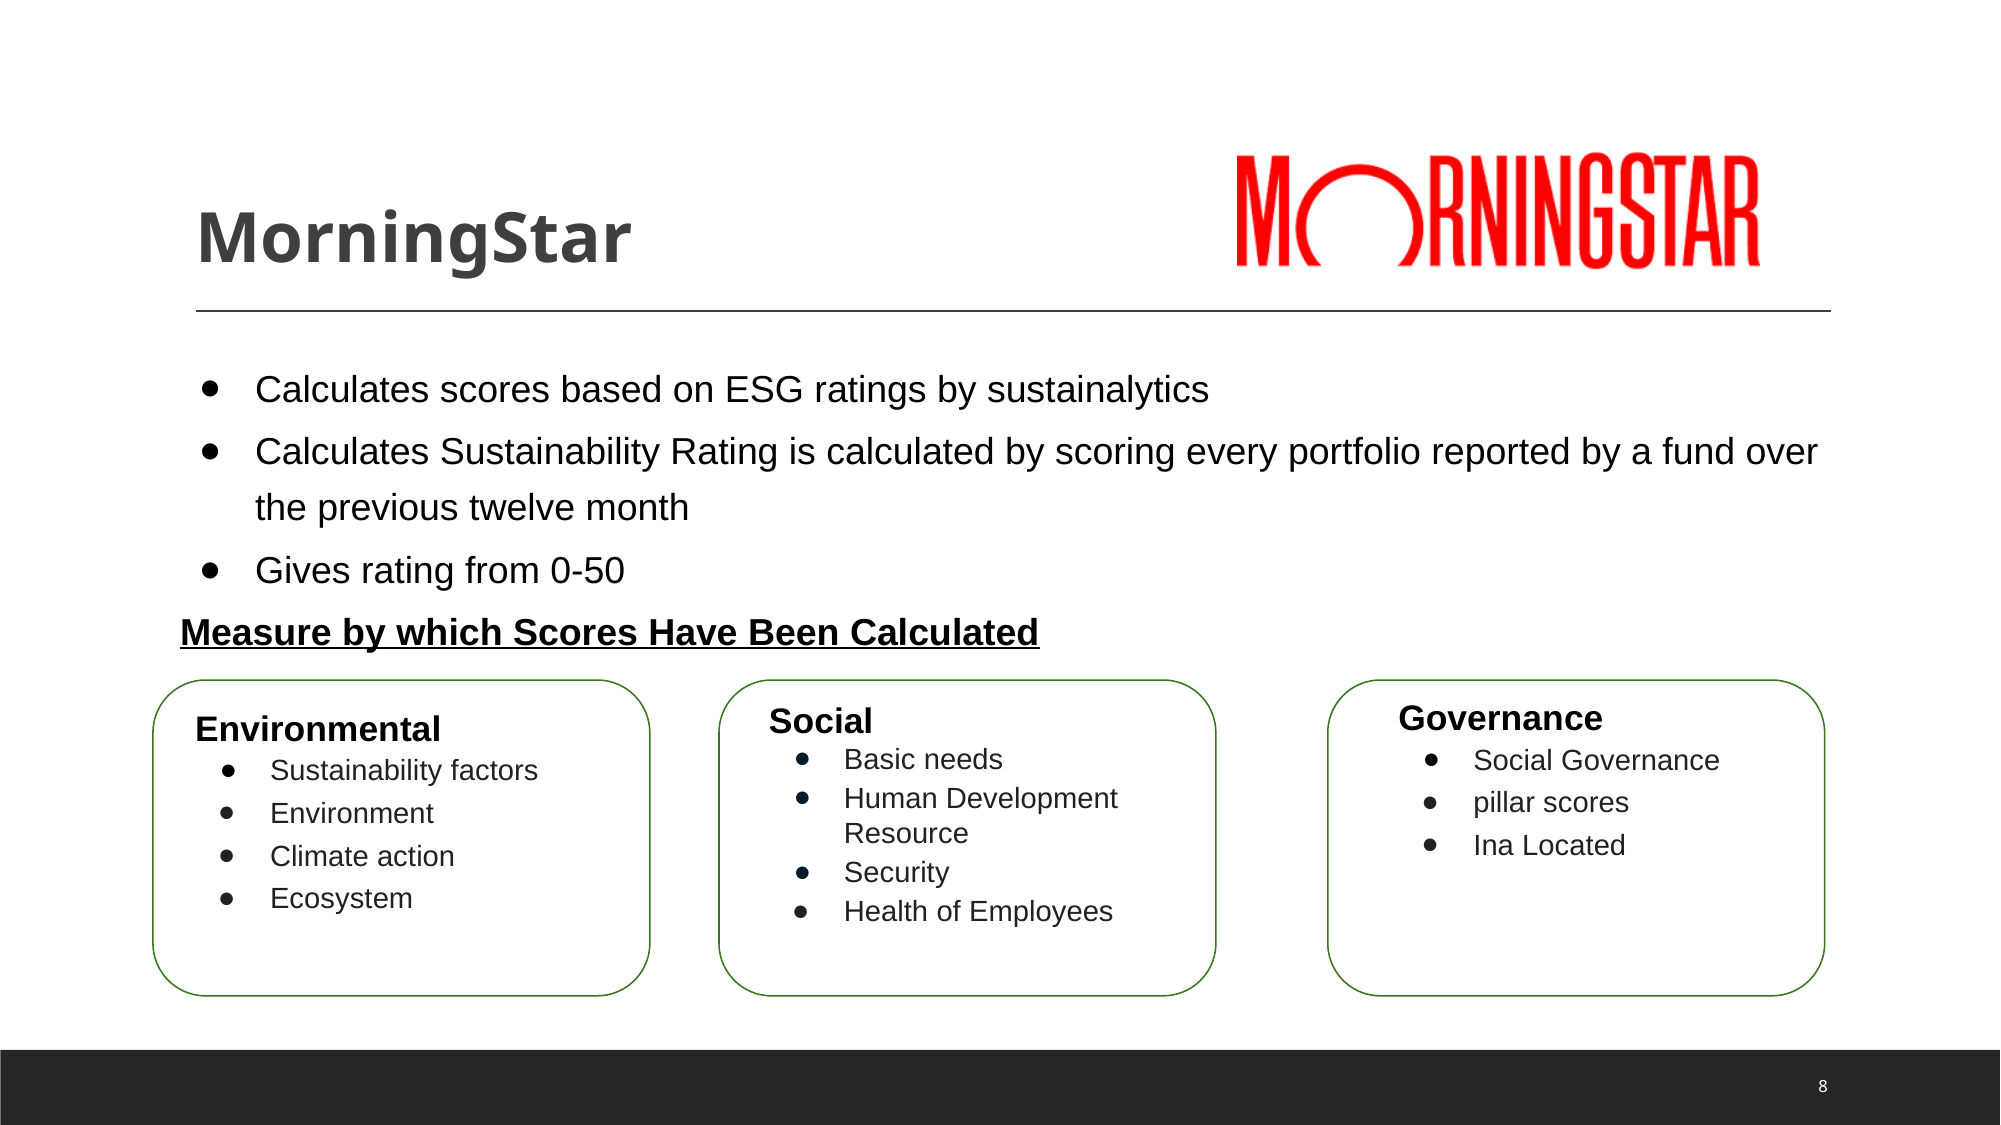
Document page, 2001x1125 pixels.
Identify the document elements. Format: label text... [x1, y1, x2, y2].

slide_number ‹#› [1803, 1057, 1932, 1118]
text_box [718, 680, 1216, 996]
text_box Governance Social Governance pillar scores Ina Located [1783, 680, 1876, 935]
picture [1237, 135, 1760, 286]
title MorningStar [180, 47, 1830, 285]
text_box Environmental Sustainability factors Environment Climate action Ecosystem [630, 690, 673, 930]
text_box Social Basic needs Human Development Resource Security Health of Employees [1181, 682, 1247, 943]
text_box [152, 680, 650, 996]
list Calculates scores based on ESG ratings by sustainalytics Calculates Sustainability Rating is calculated by scoring every portfolio reported by a fund over the previous twelve month Gives rating from 0-50 Measure by which Scores Have Been Calculated [180, 345, 1830, 662]
text_box [1327, 680, 1825, 996]
